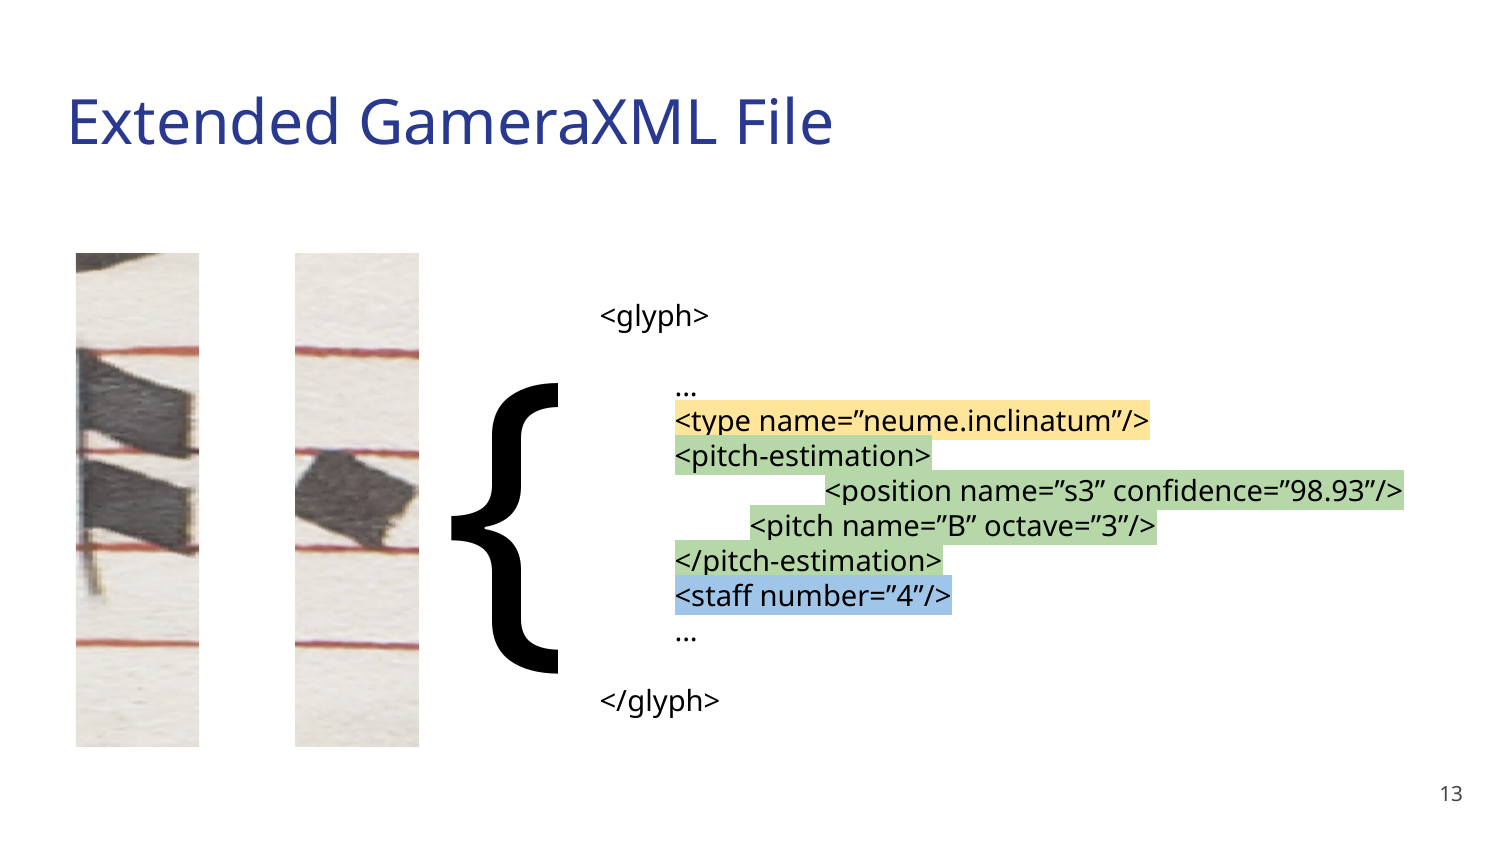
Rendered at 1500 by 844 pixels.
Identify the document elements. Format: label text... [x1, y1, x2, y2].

title Extended GameraXML File [51, 67, 1449, 167]
picture [75, 252, 200, 747]
text_box { [427, 272, 576, 671]
slide_number ‹#› [1387, 762, 1478, 828]
picture [295, 252, 419, 747]
text_box <glyph> ... <type name=”neume.inclinatum”/> <pitch-estimation> <position name=”s3” confidence=”98.93”/> <pitch name=”B” octave=”3”/> </pitch-estimation> <staff number=”4”/> ... </glyph> [584, 326, 1500, 689]
